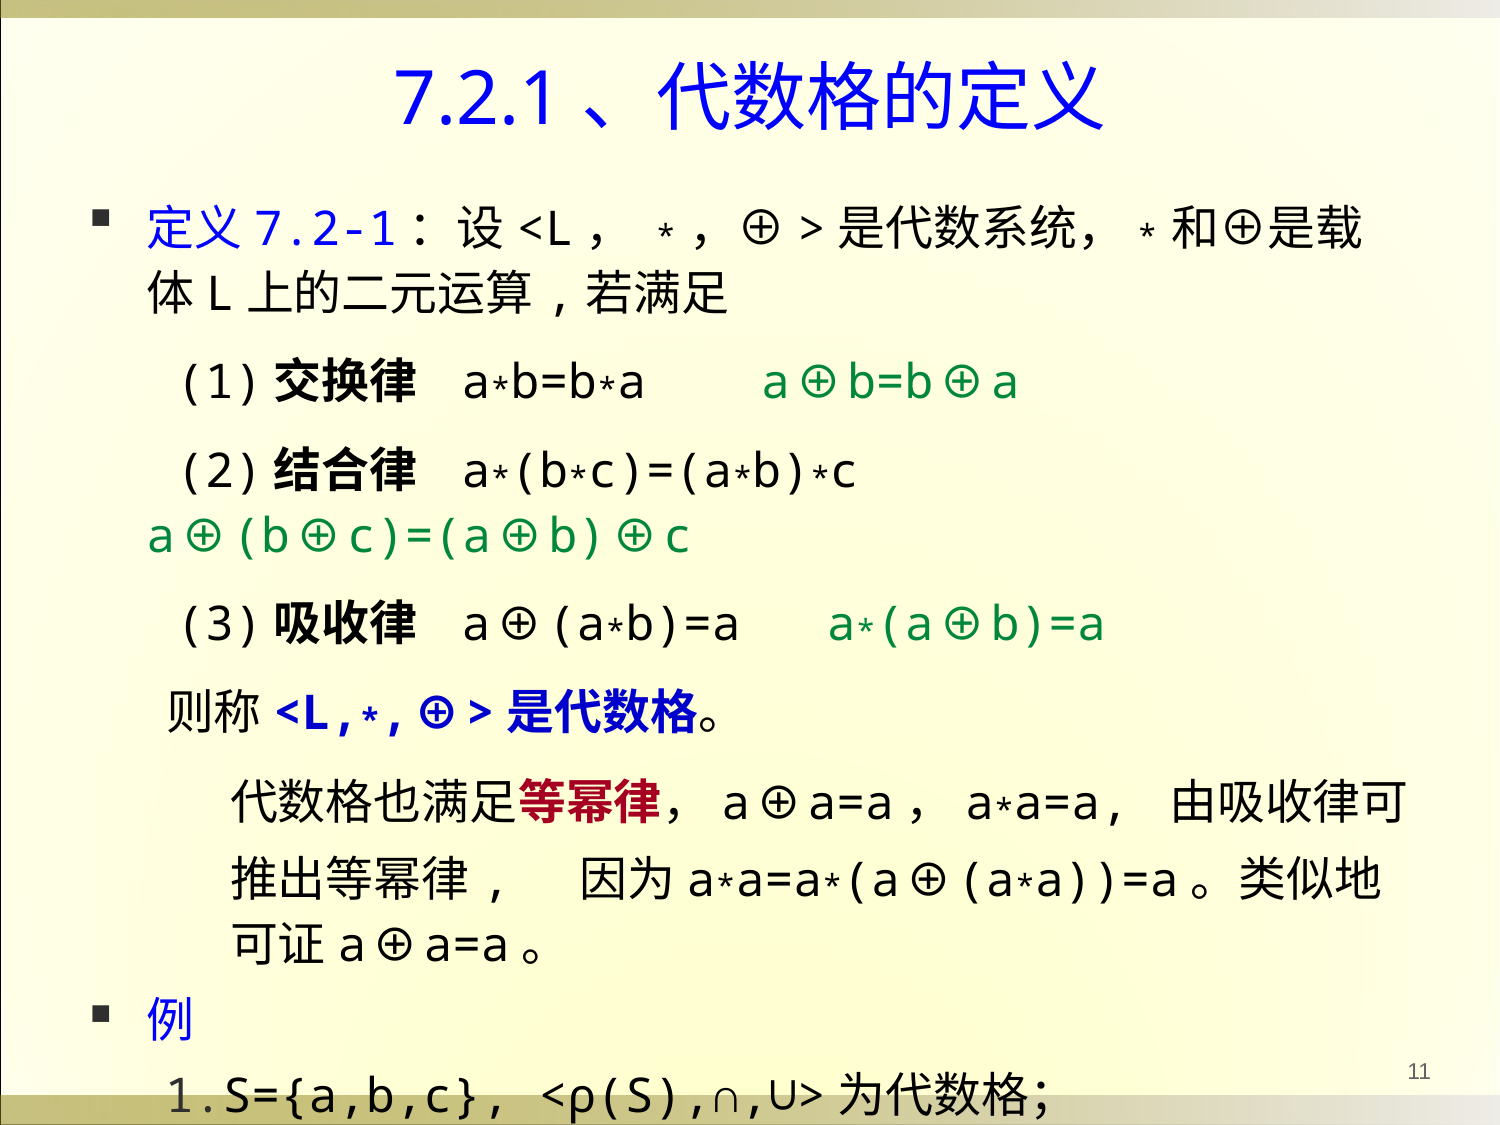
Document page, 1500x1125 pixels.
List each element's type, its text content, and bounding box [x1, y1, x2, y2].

slide_number 11 [1344, 1046, 1495, 1094]
title 7.2.1、代数格的定义 [74, 30, 1426, 159]
list 定义7.2-1：设<L， *，⊕>是代数系统，*和⊕是载体L上的二元运算,若满足 (1)交换律 a*b=b*a a⊕b=b⊕a (2)结合律 a*(b*c)=(a*b)*c a⊕(b⊕c)=(a⊕b)⊕c (3)吸收律 a⊕(a*b)=a a*(a⊕b)=a 则称<L,*,⊕>是代数格。 代数格也满足等幂律，a⊕a=a，a*a=a, 由吸收律可推出等幂律, 因为a*a=a*(a⊕(a*a))=a。类似地可证a⊕a=a。 例 S={a,b,c}, <ρ(S),∩,∪>为代数格； 定义X：命题变元p1,p2,…,pn, ﹁,∧,∨,→, 构成的合式公式集。则< X,∧,∨>为代数格。 [74, 172, 1426, 1032]
picture [0, 18, 1500, 1095]
